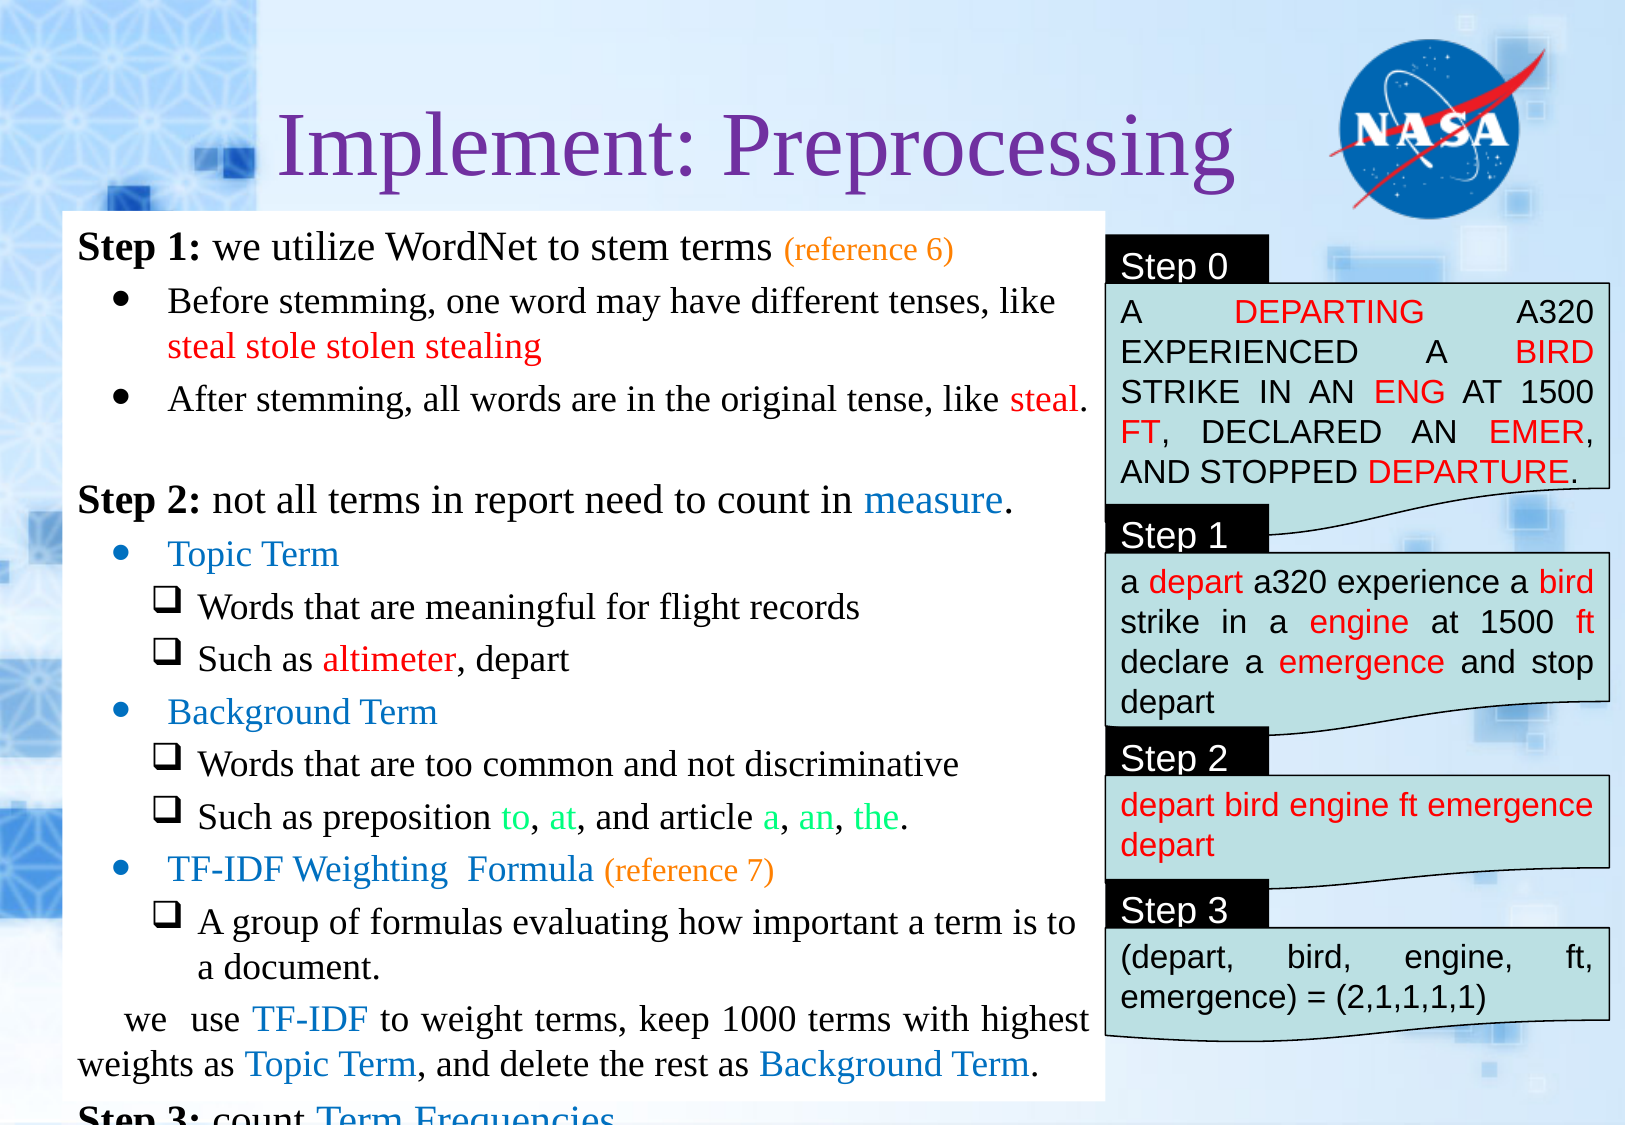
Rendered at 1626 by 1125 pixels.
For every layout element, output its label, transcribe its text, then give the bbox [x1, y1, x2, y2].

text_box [1105, 878, 1610, 1044]
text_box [1105, 503, 1610, 726]
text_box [1105, 234, 1610, 503]
list Step 1: we utilize WordNet to stem terms (reference 6) Before stemming, one word may have different tenses, like steal stole stolen stealing After stemming, all words are in the original tense, like steal. Step 2: not all terms in report need to count in measure. Topic Term Words that are meaningful for flight records Such as altimeter, depart Background Term Words that are too common and not discriminative Such as preposition to, at, and article a, an, the. TF-IDF Weighting Formula (reference 7) A group of formulas evaluating how important a term is to a document. we use TF-IDF to weight terms, keep 1000 terms with highest weights as Topic Term, and delete the rest as Background Term. Step 3: count Term Frequencies. [62, 210, 1106, 1102]
picture [0, 0, 1625, 1125]
title Implement: Preprocessing [261, 44, 1544, 233]
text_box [1105, 726, 1610, 878]
